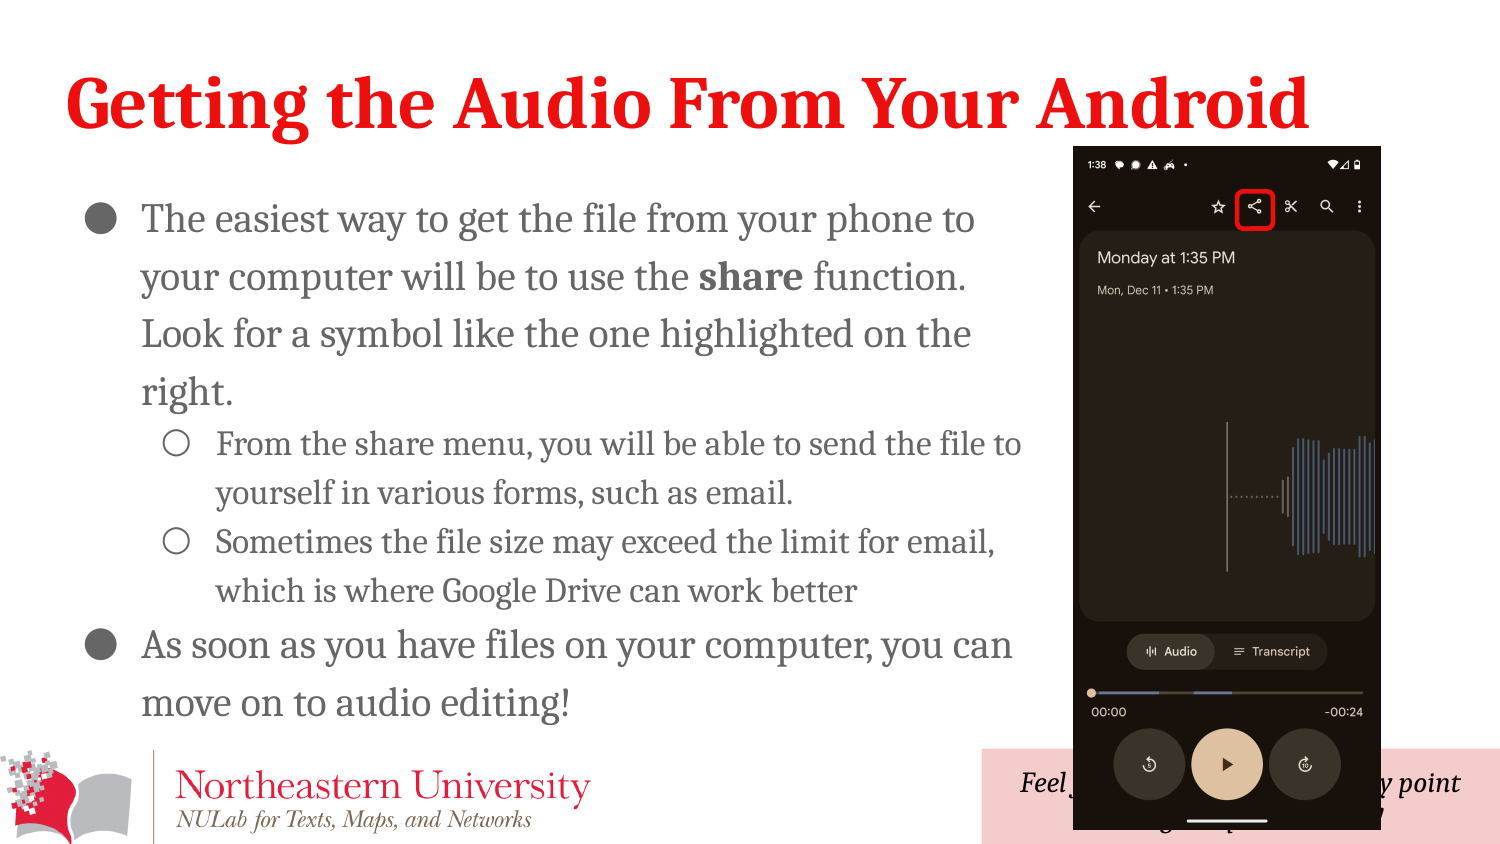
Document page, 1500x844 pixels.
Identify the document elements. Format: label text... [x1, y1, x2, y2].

title Getting the Audio From Your Android [51, 38, 1449, 133]
picture [0, 750, 605, 844]
list The easiest way to get the file from your phone to your computer will be to use the share function. Look for a symbol like the one highlighted on the right. From the share menu, you will be able to send the file to yourself in various forms, such as email. Sometimes the file size may exceed the limit for email, which is where Google Drive can work better As soon as you have files on your computer, you can move on to audio editing! [51, 168, 1044, 730]
picture [1073, 146, 1381, 830]
